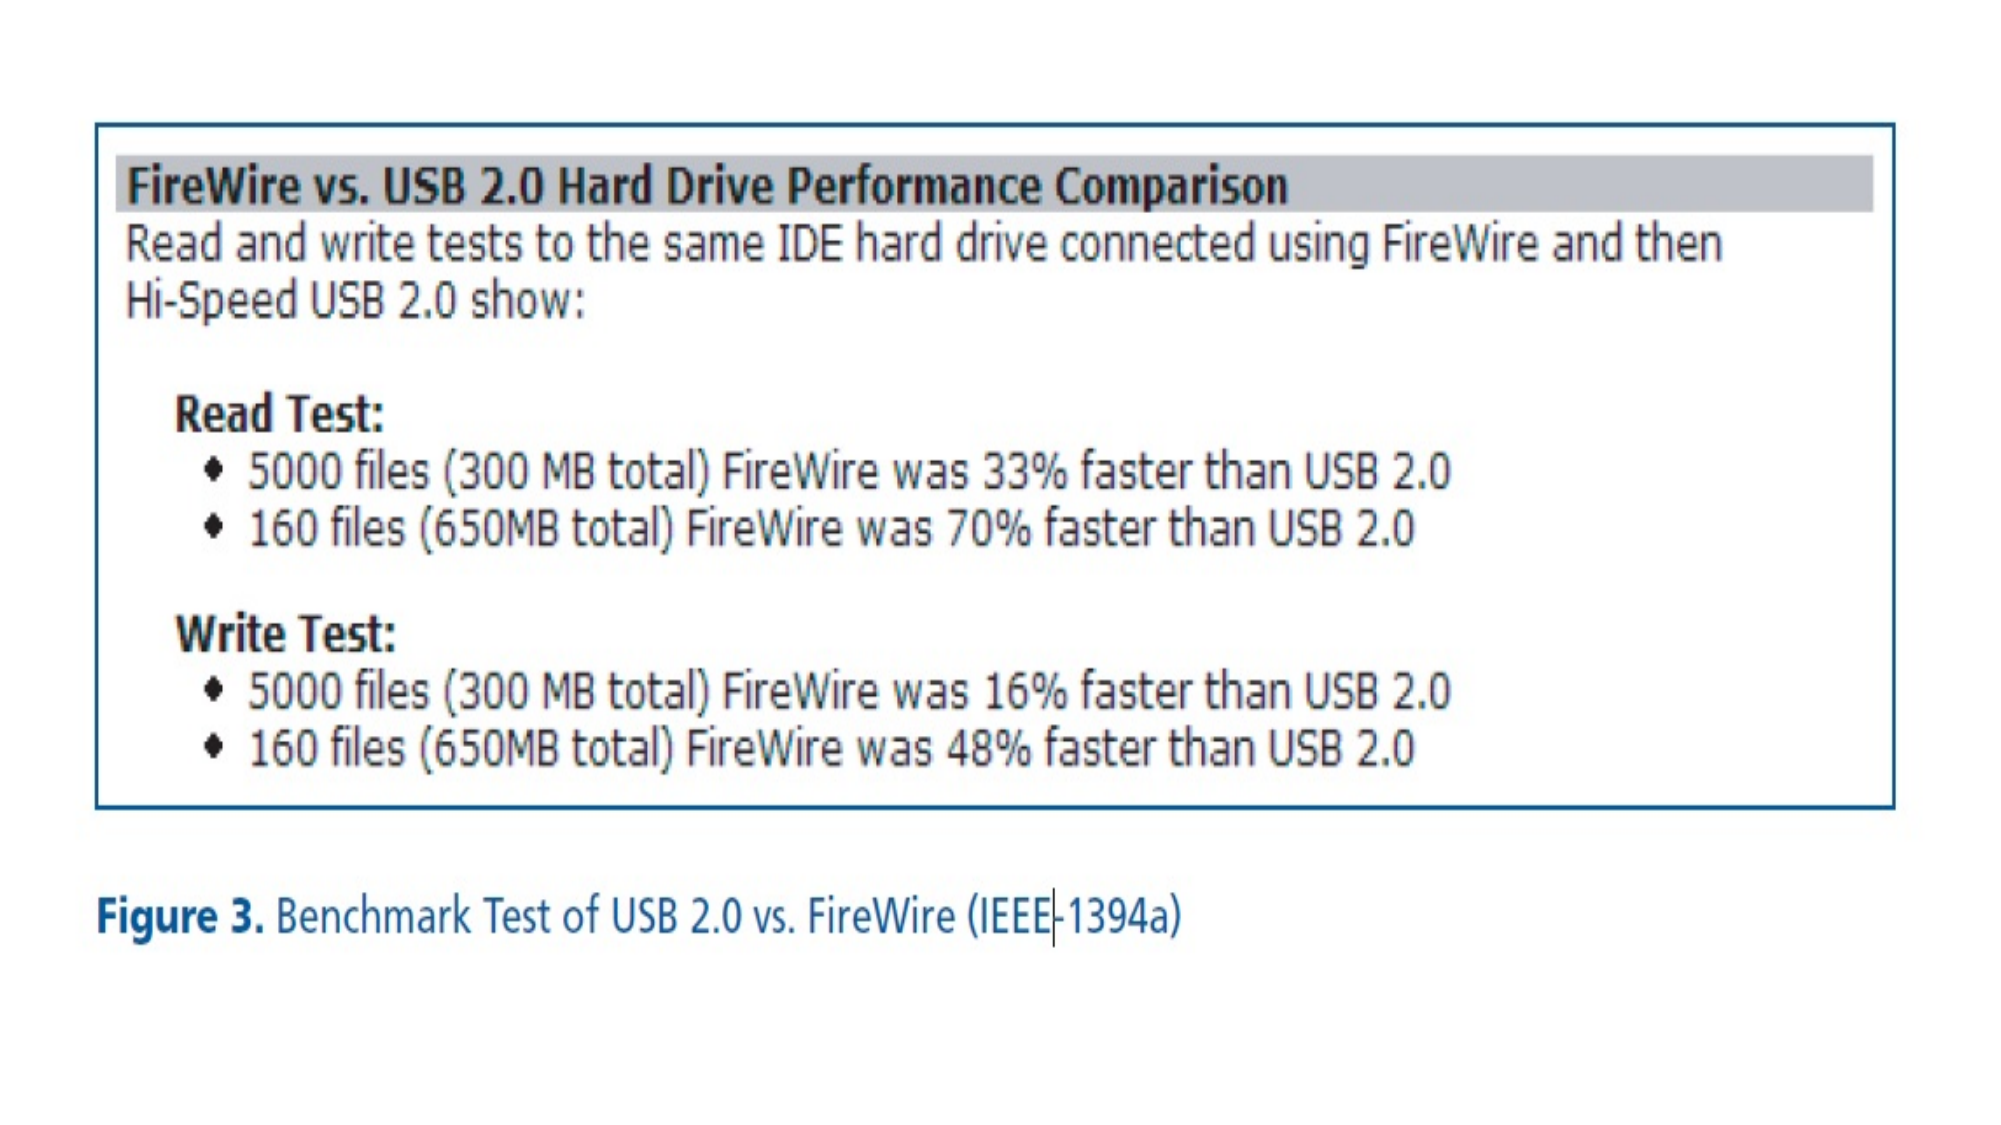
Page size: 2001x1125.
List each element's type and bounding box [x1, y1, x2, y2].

list [47, 83, 1952, 1021]
